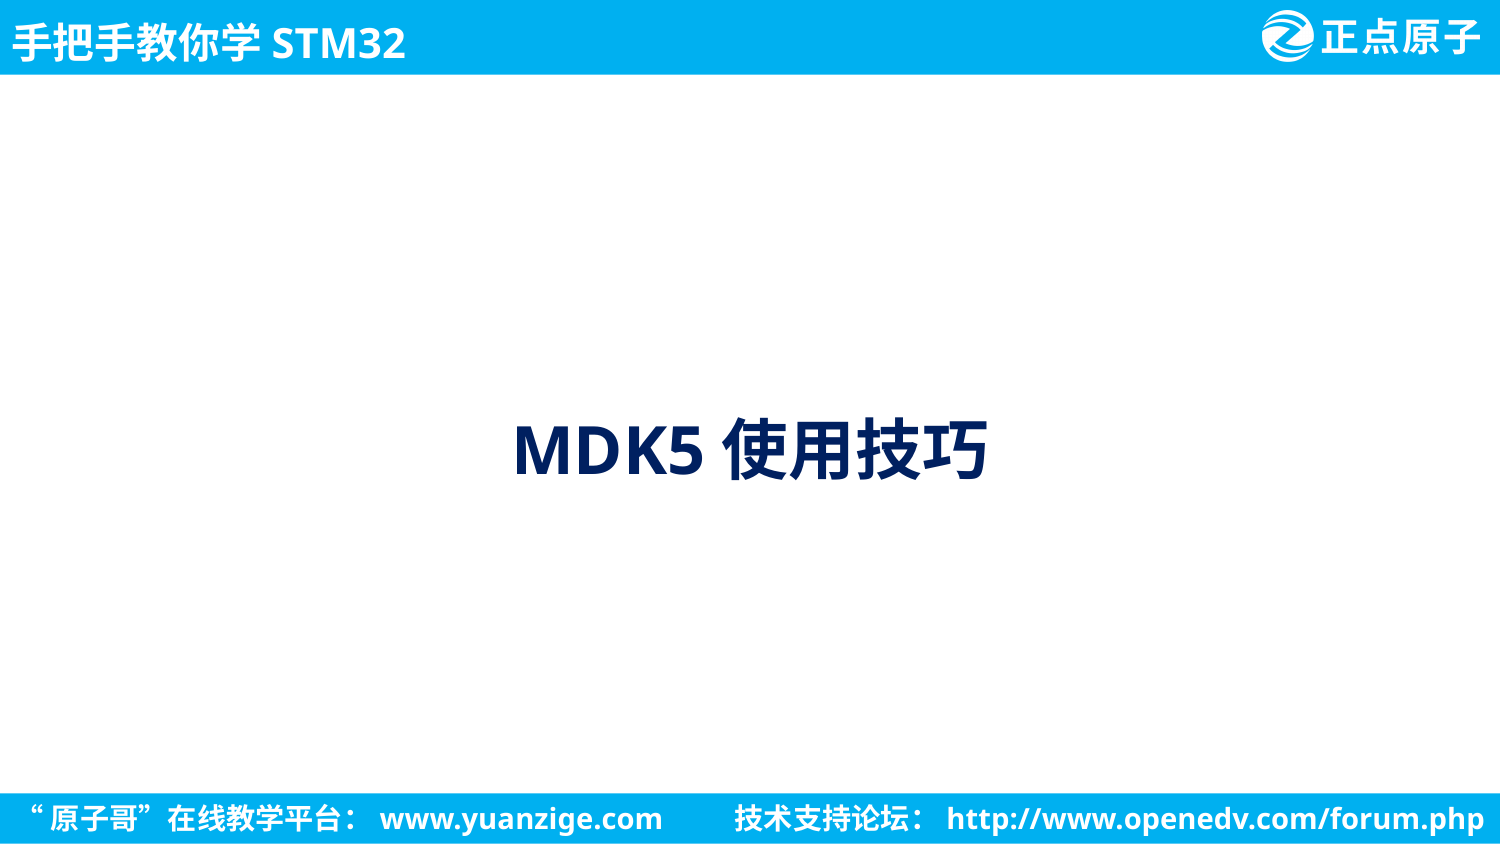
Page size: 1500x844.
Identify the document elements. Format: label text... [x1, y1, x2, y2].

picture [1364, 45, 1370, 53]
text_box MDK5使用技巧 [398, 364, 1102, 491]
picture [1445, 21, 1479, 54]
picture [1263, 27, 1307, 61]
picture [1431, 44, 1438, 52]
picture [1391, 45, 1397, 53]
picture [1412, 44, 1418, 52]
text_box [0, 0, 1500, 76]
text_box “原子哥”在线教学平台：www.yuanzige.com [0, 793, 560, 843]
picture [1267, 11, 1313, 45]
text_box 手把手教你学STM32 [0, 0, 967, 75]
picture [1367, 18, 1396, 42]
picture [1322, 21, 1357, 52]
text_box 技术支持论坛：http://www.openedv.com/forum.php [560, 793, 1500, 843]
picture [1404, 20, 1438, 54]
